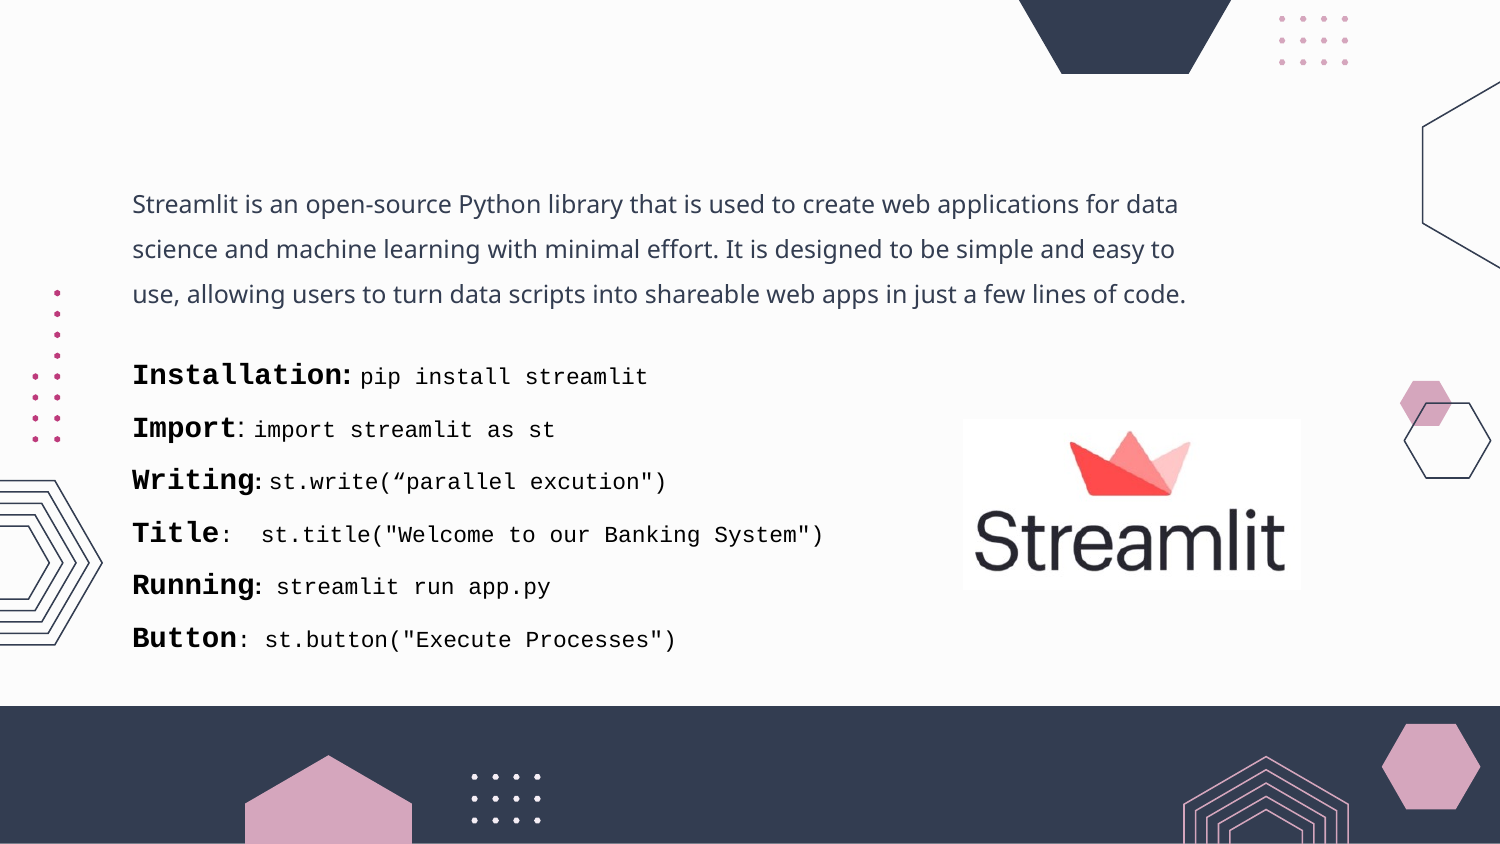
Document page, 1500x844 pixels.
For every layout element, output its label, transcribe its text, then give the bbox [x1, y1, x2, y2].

text_box Installation: pip install streamlit Import: import streamlit as st Writing: st.write(“parallel excution") Title: st.title("Welcome to our Banking System") Running: streamlit run app.py Button: st.button("Execute Processes") [117, 331, 1202, 696]
picture [963, 419, 1302, 590]
subtitle Streamlit is an open-source Python library that is used to create web applications for data science and machine learning with minimal effort. It is designed to be simple and easy to use, allowing users to turn data scripts into shareable web apps in just a few lines of code. [117, 114, 1219, 342]
